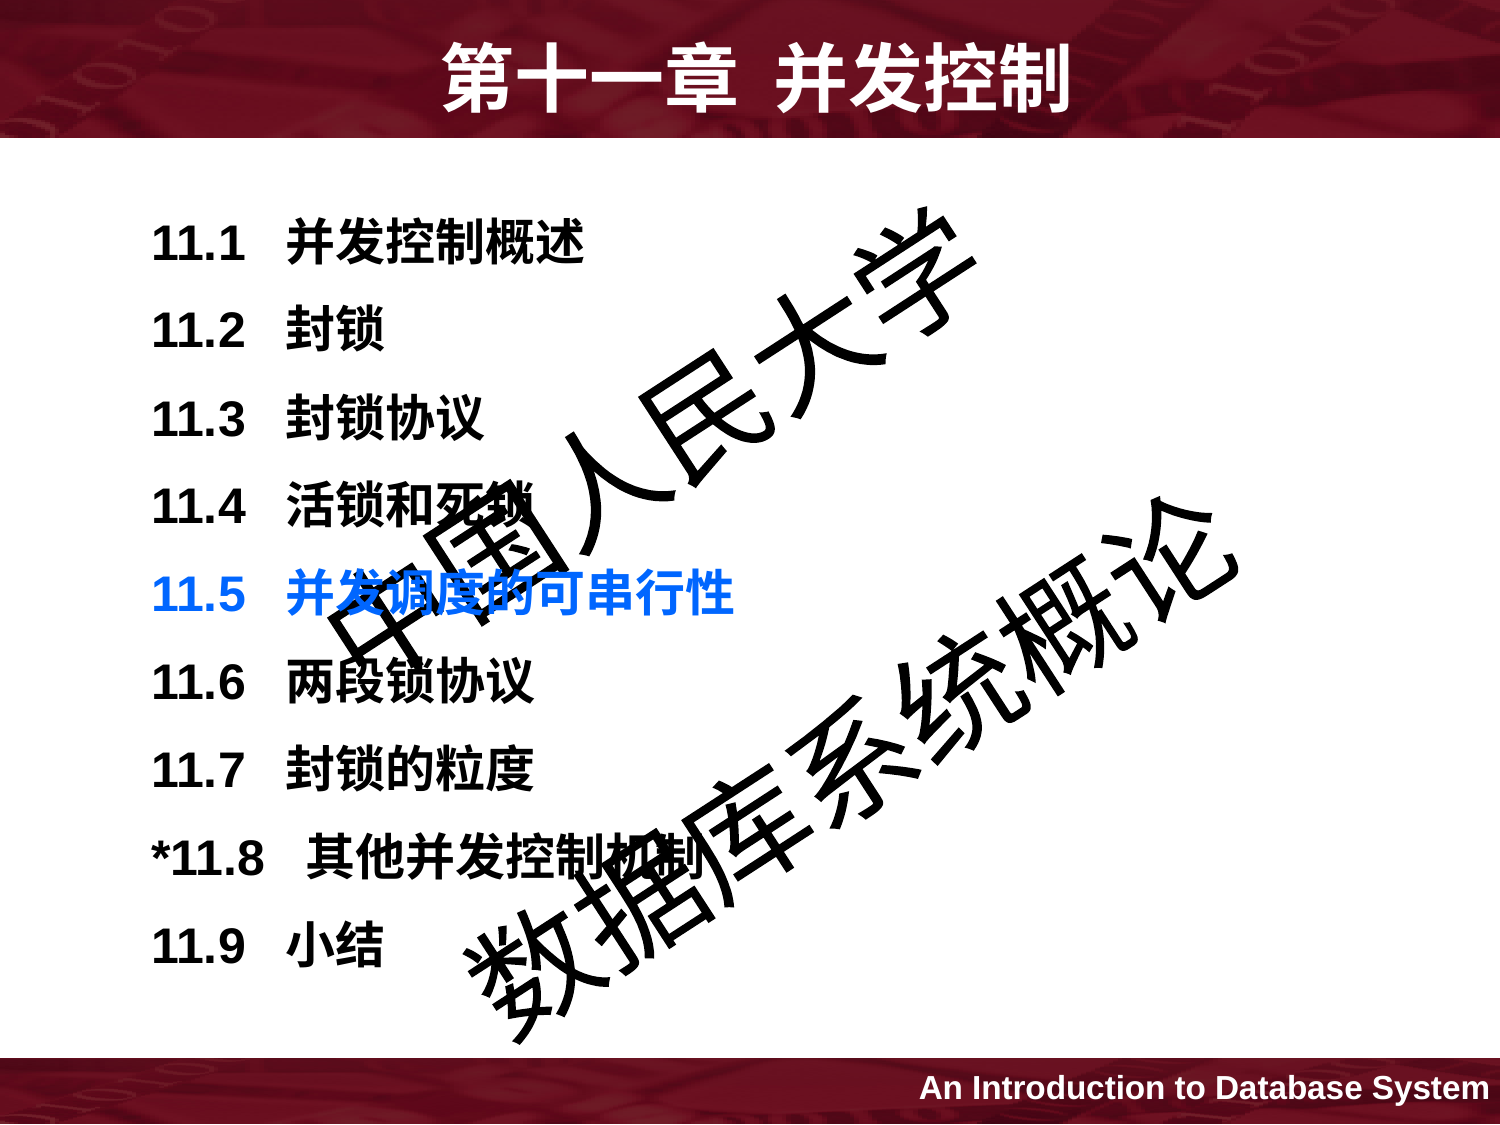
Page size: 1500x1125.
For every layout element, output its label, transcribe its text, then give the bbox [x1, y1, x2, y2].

picture [0, 1058, 1500, 1124]
picture [0, 0, 1500, 138]
title 第十一章 并发控制 [149, 29, 1363, 123]
list 11.1 并发控制概述 11.2 封锁 11.3 封锁协议 11.4 活锁和死锁 11.5 并发调度的可串行性 11.6 两段锁协议 11.7 封锁的粒度 *11.8 其他并发控制机制 11.9 小结 [135, 184, 1402, 1024]
